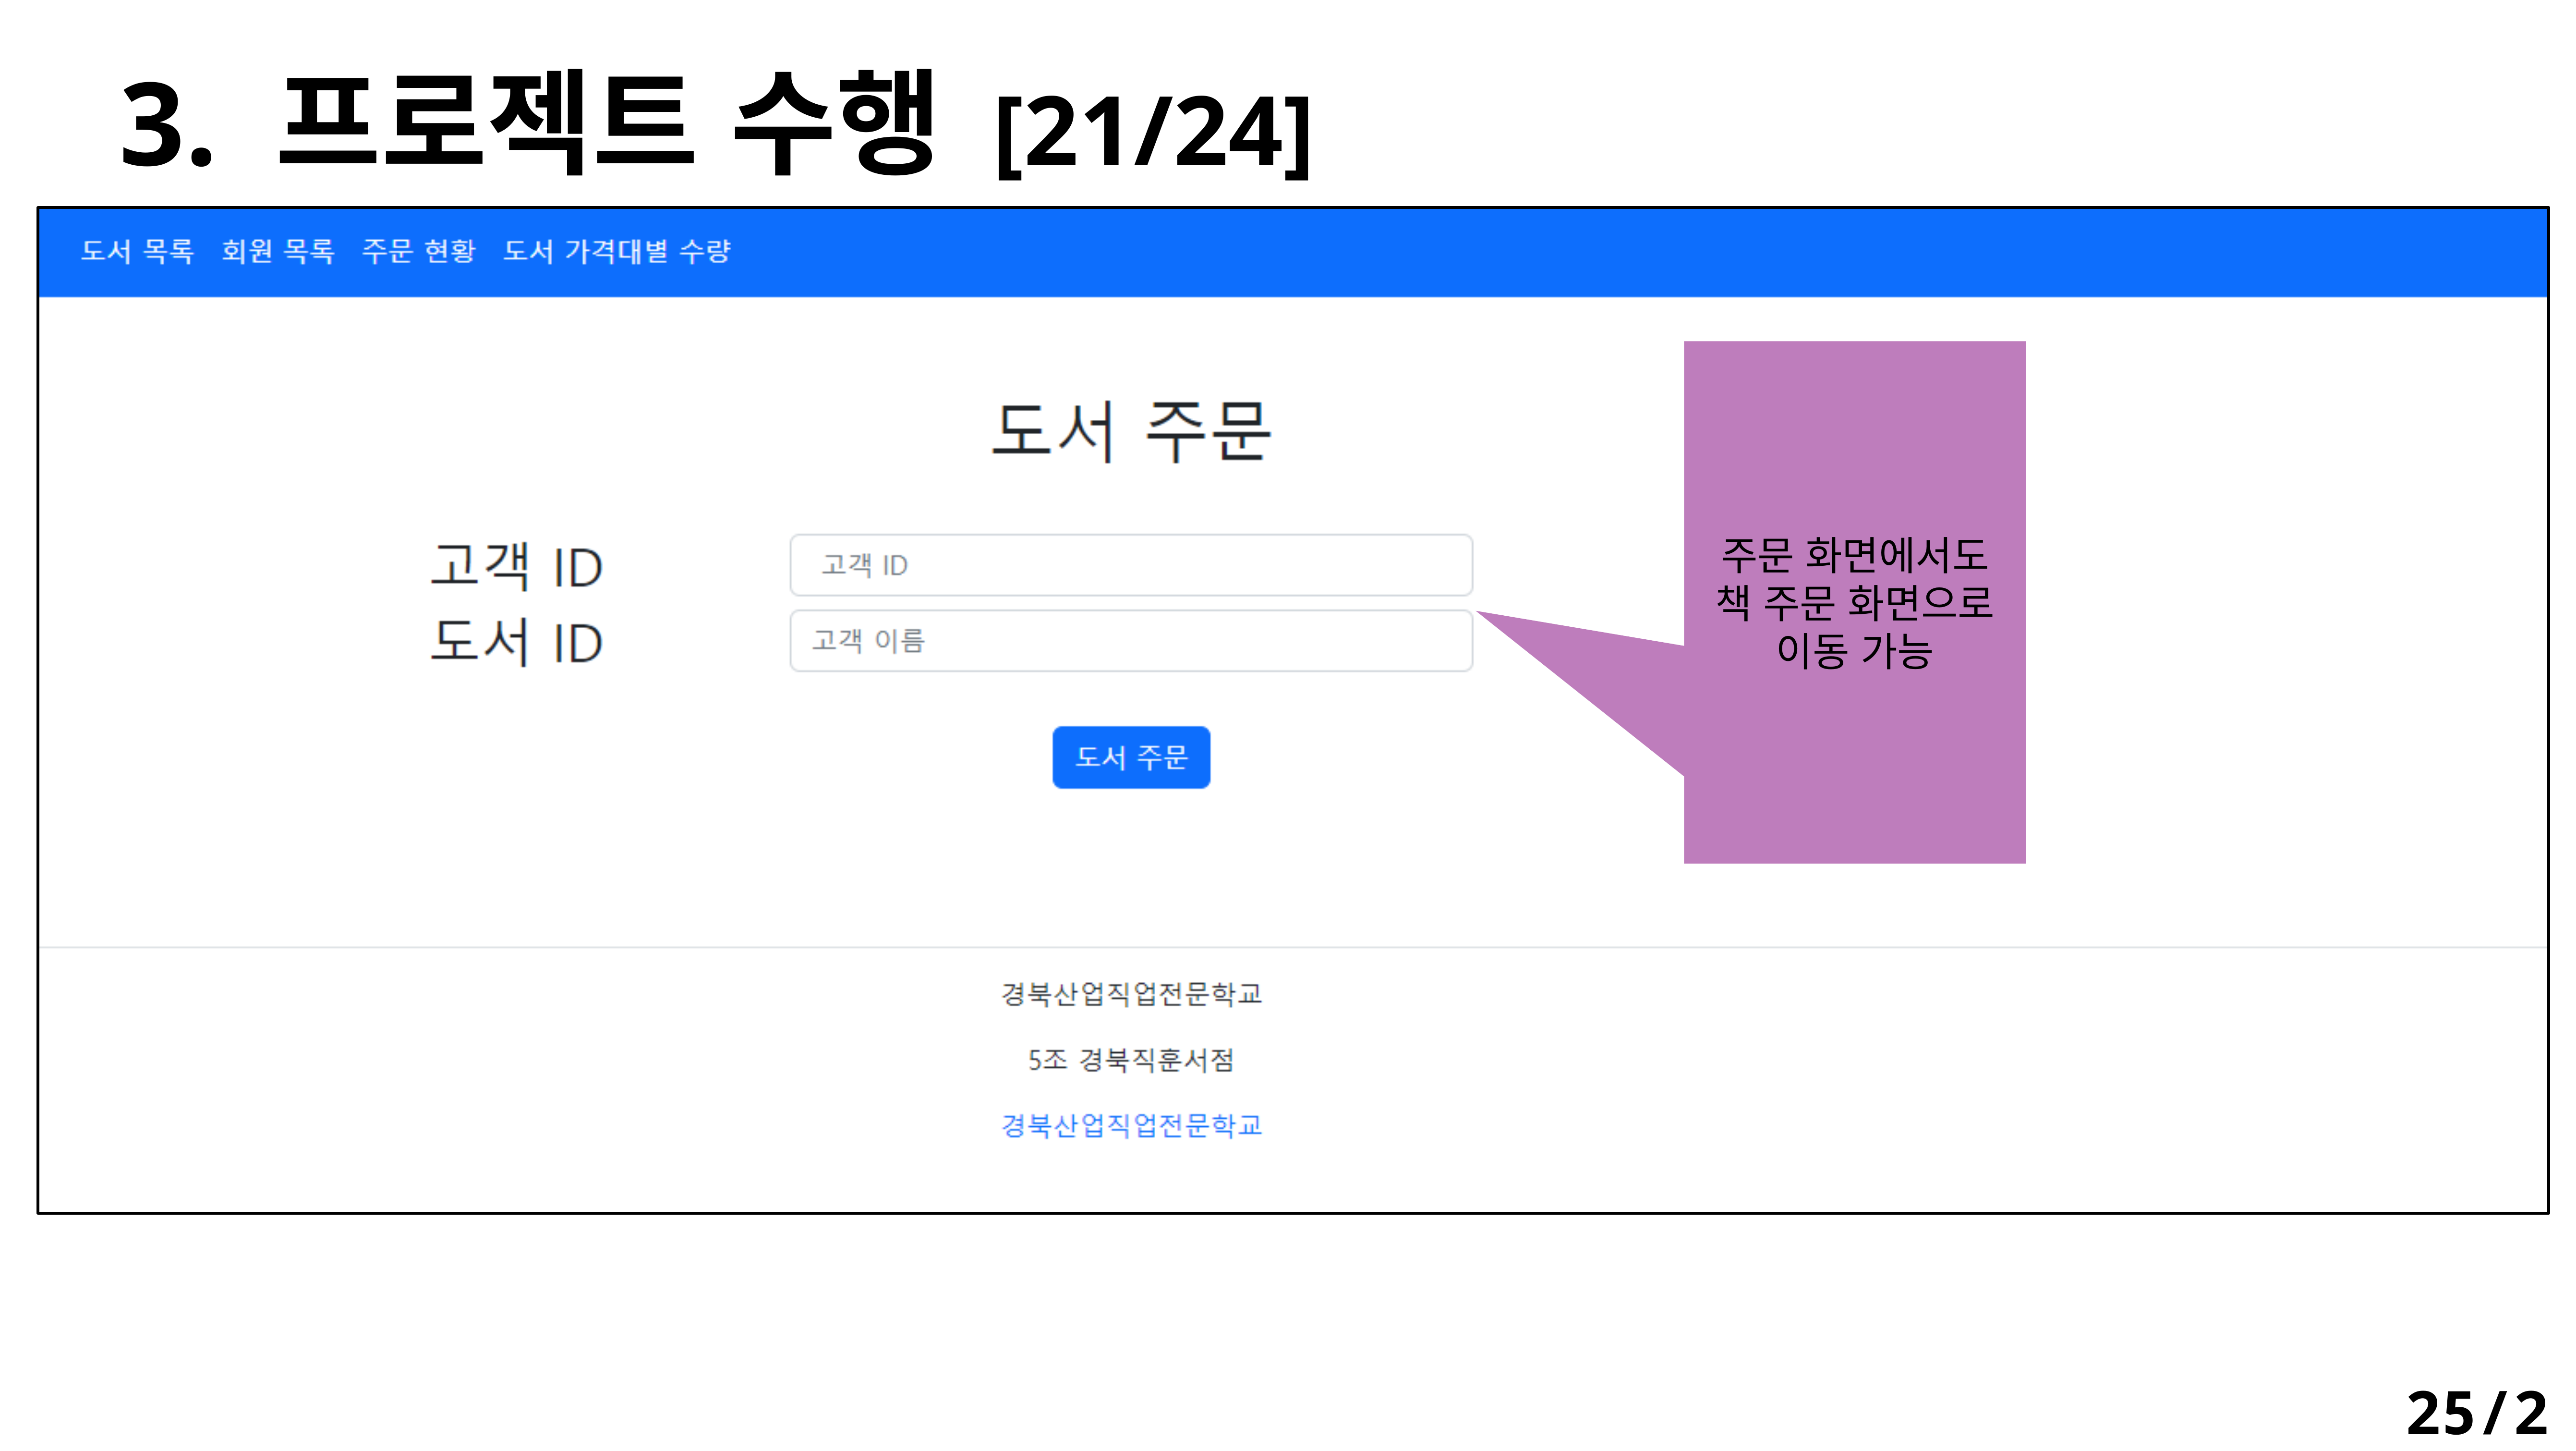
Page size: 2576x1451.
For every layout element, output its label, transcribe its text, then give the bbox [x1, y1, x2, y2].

picture [39, 208, 2547, 1212]
text_box 3. 프로젝트 수행 [21/24] [0, 50, 2576, 189]
text_box 25/29 [2398, 1370, 2576, 1451]
